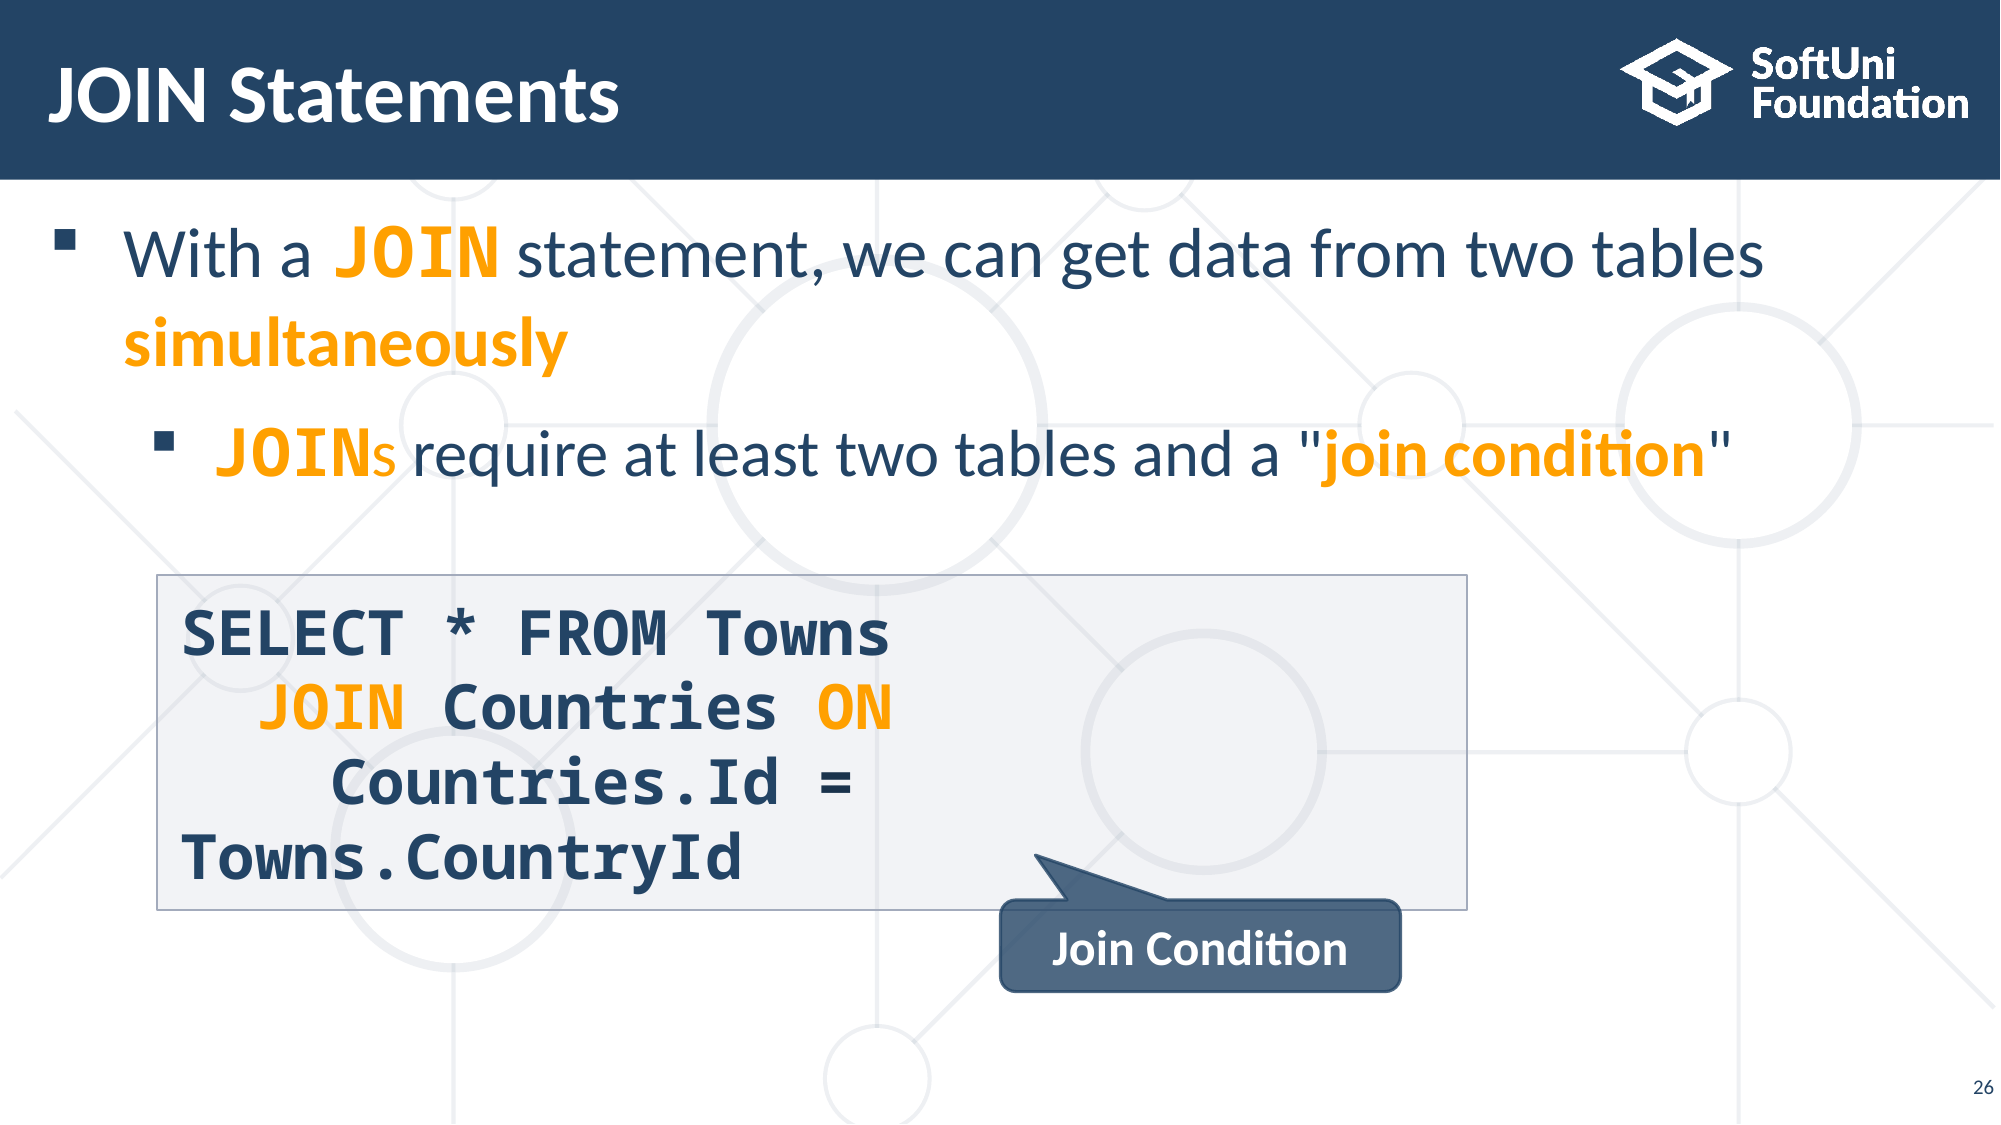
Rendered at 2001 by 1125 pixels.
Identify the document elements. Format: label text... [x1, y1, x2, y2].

text_box SELECT * FROM Towns JOIN Countries ON Countries.Id = Towns.CountryId [156, 574, 1468, 911]
title JOIN Statements [31, 16, 1591, 162]
list With a JOIN statement, we can get data from two tables simultaneously JOINs require at least two tables and a "join condition" [31, 196, 1970, 1050]
text_box Join Condition [998, 853, 1403, 994]
slide_number 26 [1929, 1070, 2000, 1103]
picture [1619, 38, 1968, 126]
